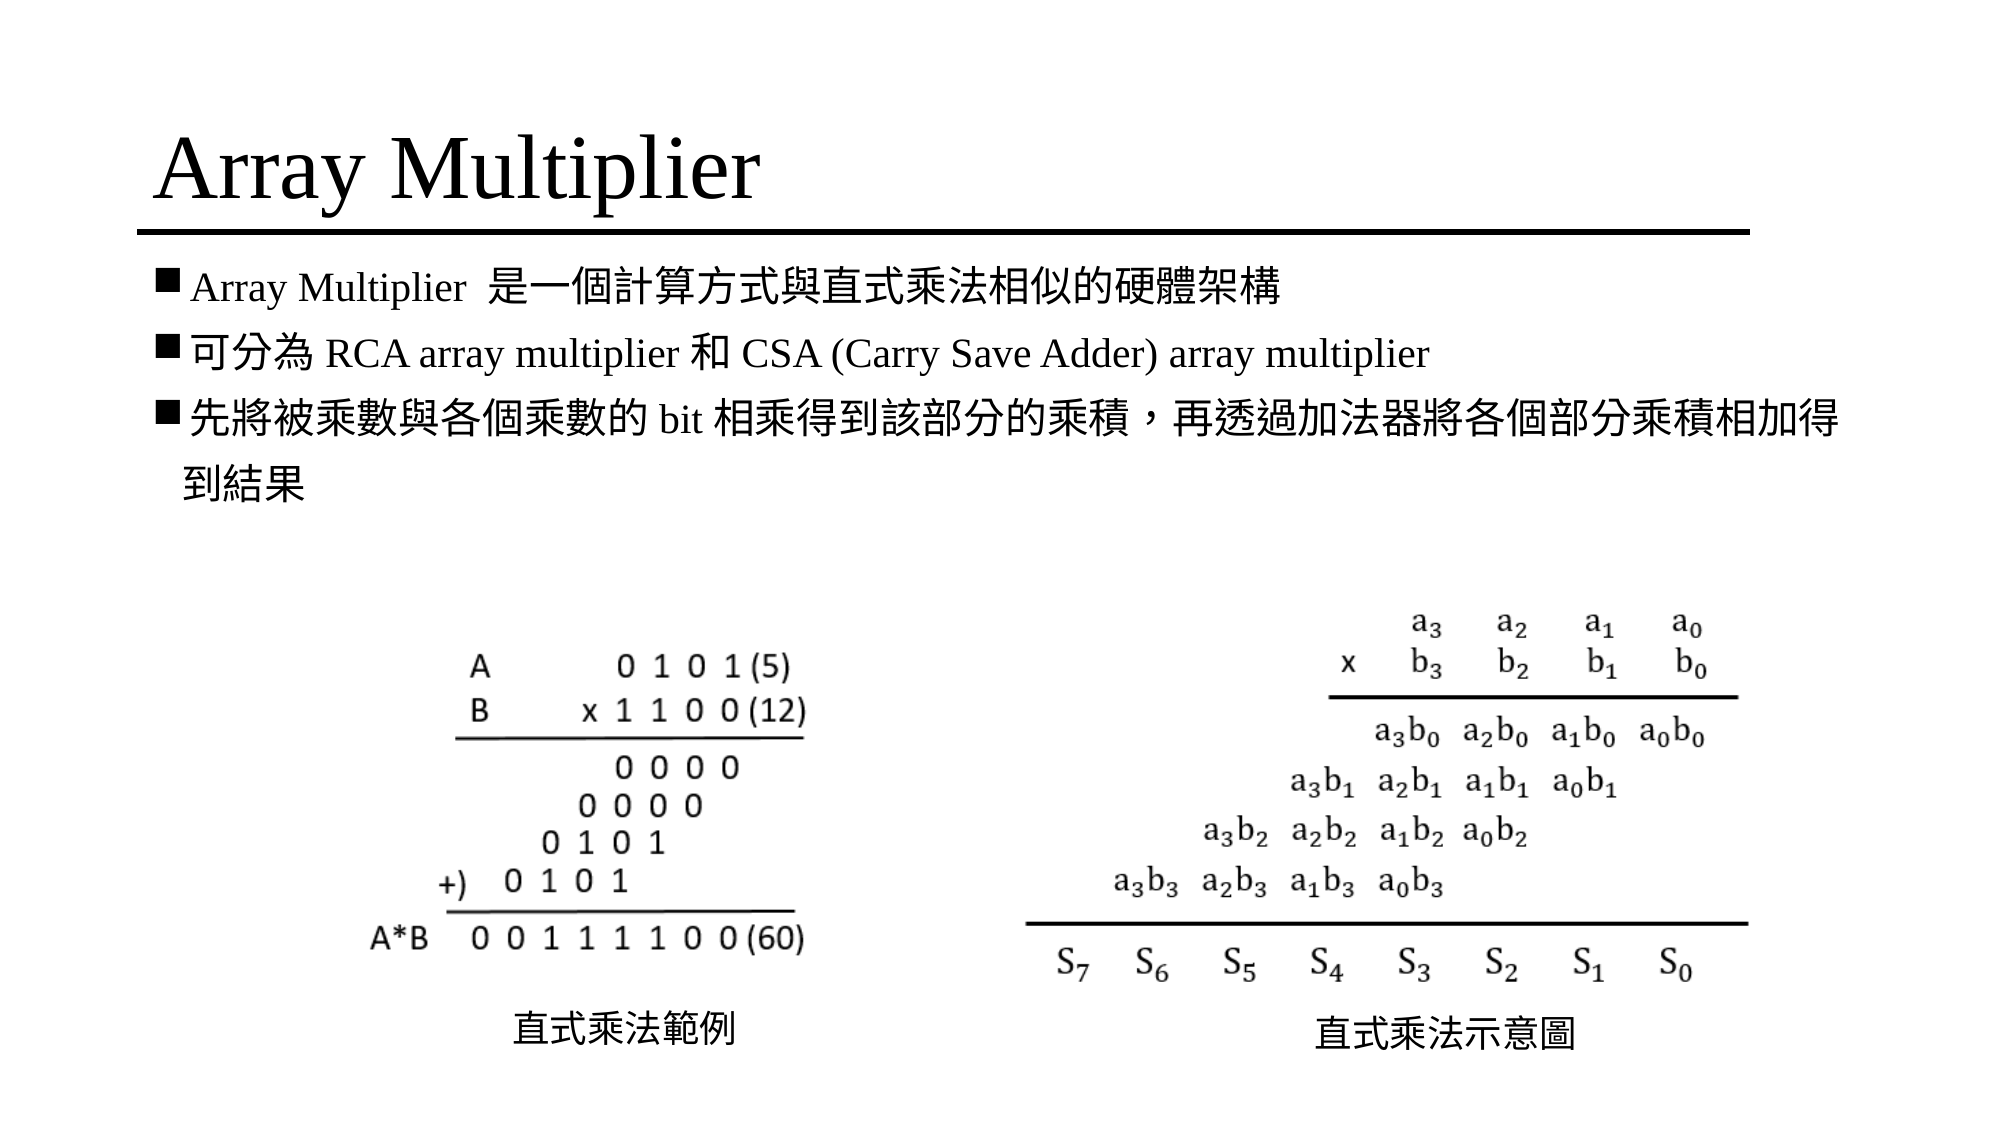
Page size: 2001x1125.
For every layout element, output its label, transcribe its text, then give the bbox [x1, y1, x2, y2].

list Array Multiplier 是一個計算方式與直式乘法相似的硬體架構 可分為RCA array multiplier和CSA (Carry Save Adder) array multiplier 先將被乘數與各個乘數的bit相乘得到該部分的乘積，再透過加法器將各個部分乘積相加得 到結果 [137, 258, 1863, 1014]
title Array Multiplier [137, 59, 1863, 258]
picture [998, 507, 1776, 1013]
text_box 直式乘法範例 [497, 997, 795, 1057]
picture [341, 619, 843, 982]
text_box 直式乘法示意圖 [1299, 1013, 1597, 1063]
